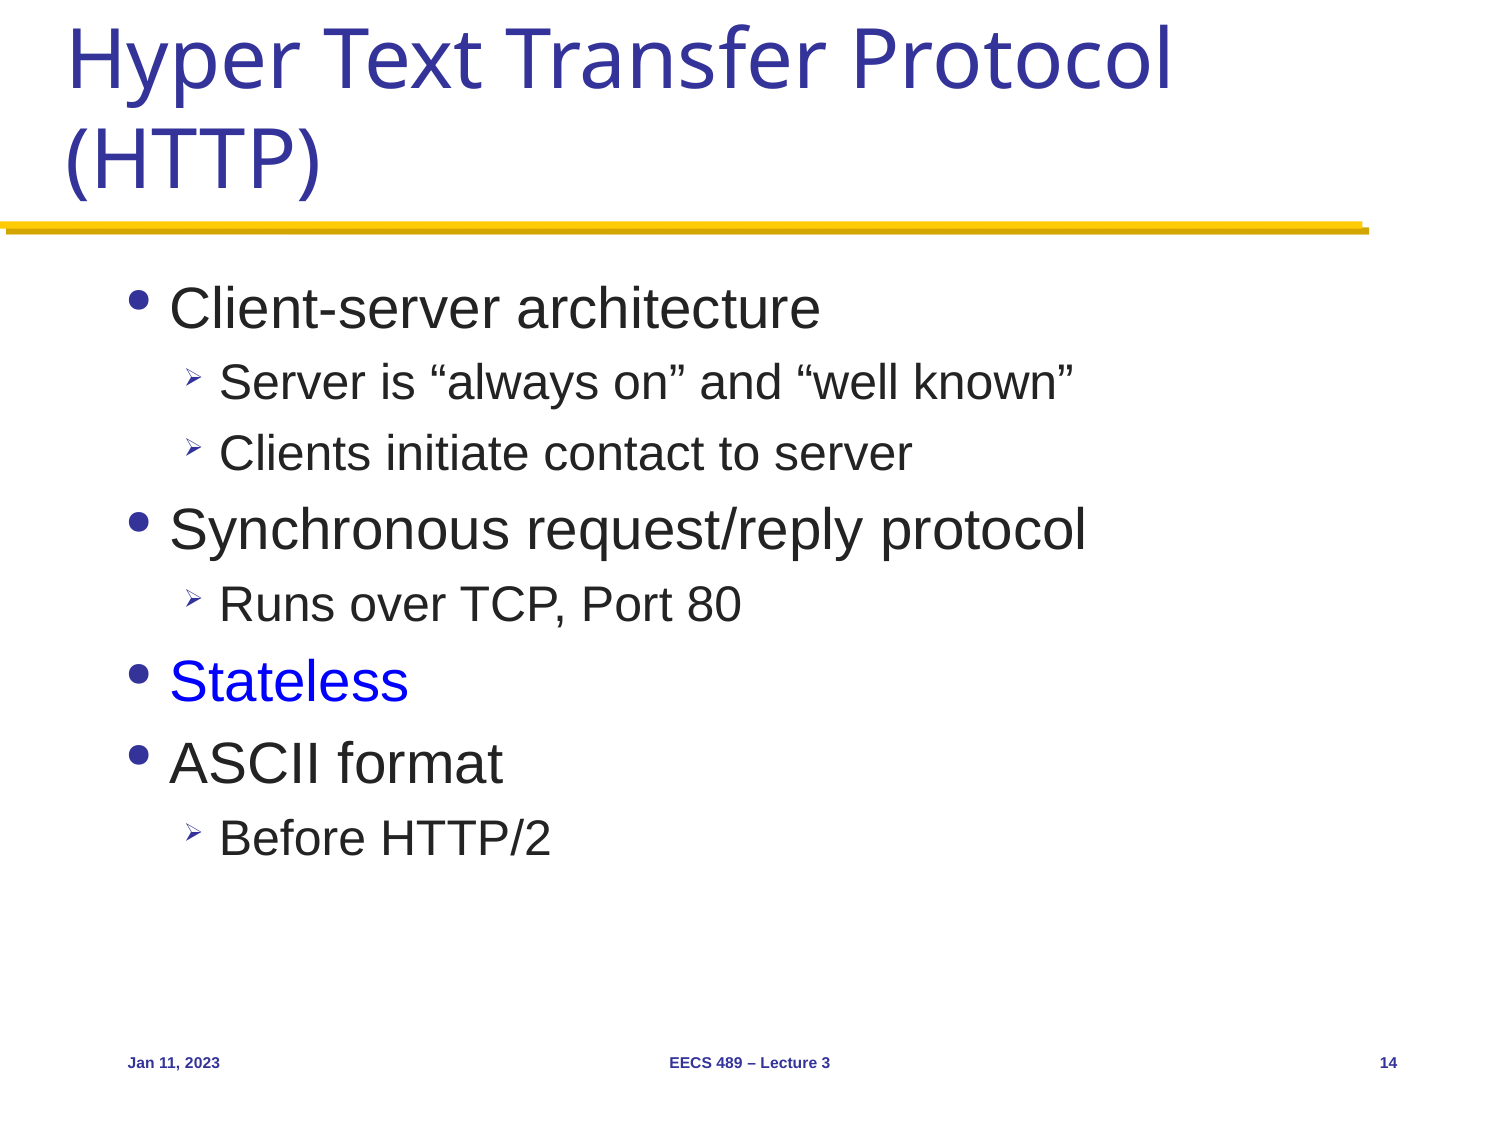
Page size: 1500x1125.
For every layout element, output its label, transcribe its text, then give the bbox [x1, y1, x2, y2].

title Hyper Text Transfer Protocol (HTTP) [49, 24, 1451, 213]
list Client-server architecture Server is “always on” and “well known” Clients initiate contact to server Synchronous request/reply protocol Runs over TCP, Port 80 Stateless ASCII format Before HTTP/2 [112, 262, 1413, 988]
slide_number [112, 1024, 426, 1101]
footer EECS 489 – Lecture 3 [512, 1024, 988, 1101]
slide_number 14 [1312, 1024, 1413, 1101]
